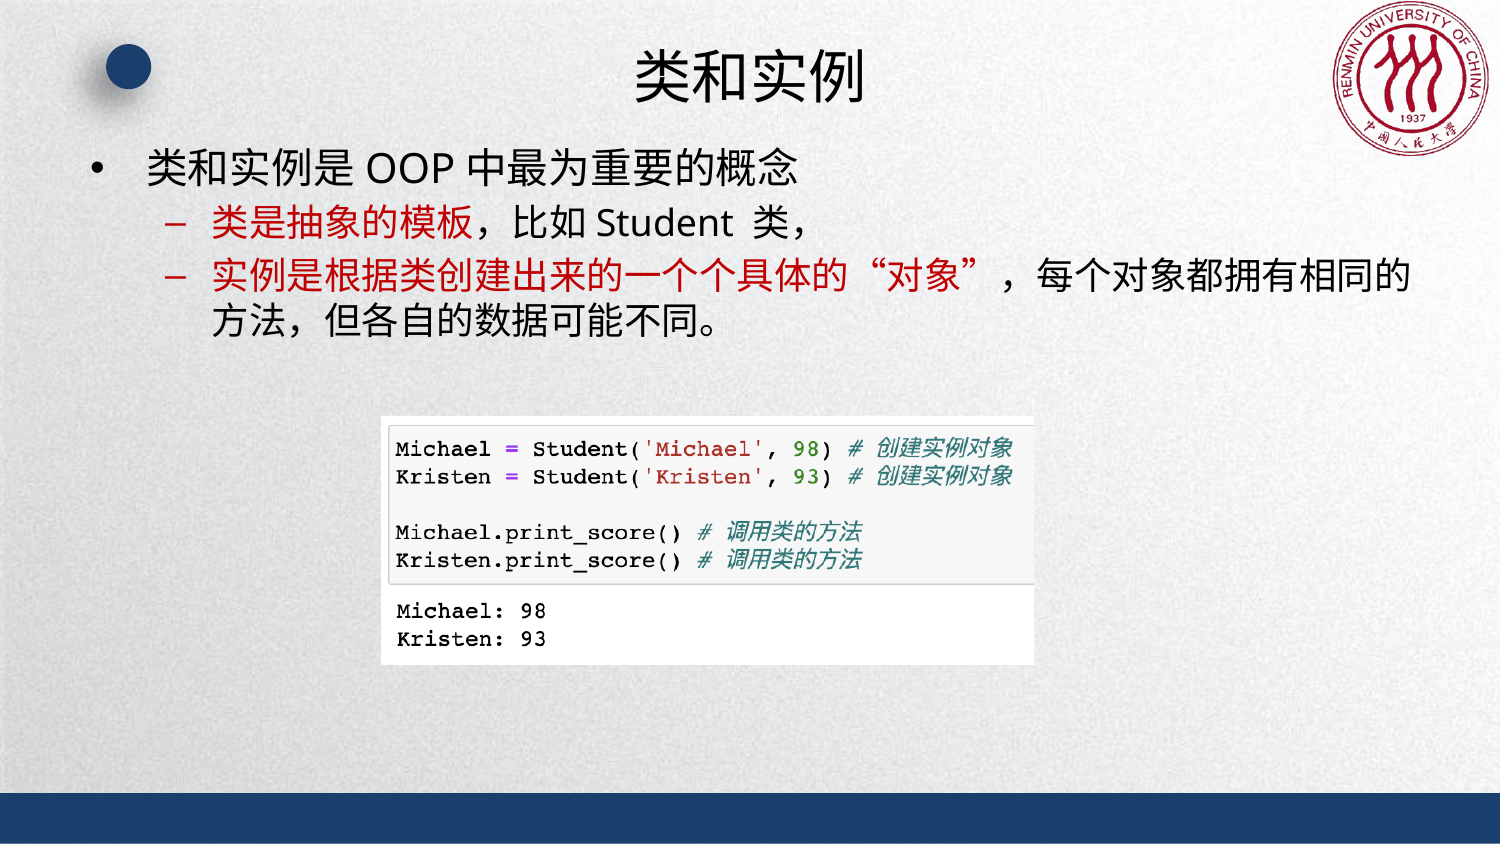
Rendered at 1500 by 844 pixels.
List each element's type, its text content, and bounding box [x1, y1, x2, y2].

picture [0, 0, 1500, 793]
list 类和实例是OOP中最为重要的概念 类是抽象的模板，比如Student 类， 实例是根据类创建出来的一个个具体的“对象”，每个对象都拥有相同的方法，但各自的数据可能不同。 [75, 134, 1445, 522]
title 类和实例 [75, 33, 1425, 116]
